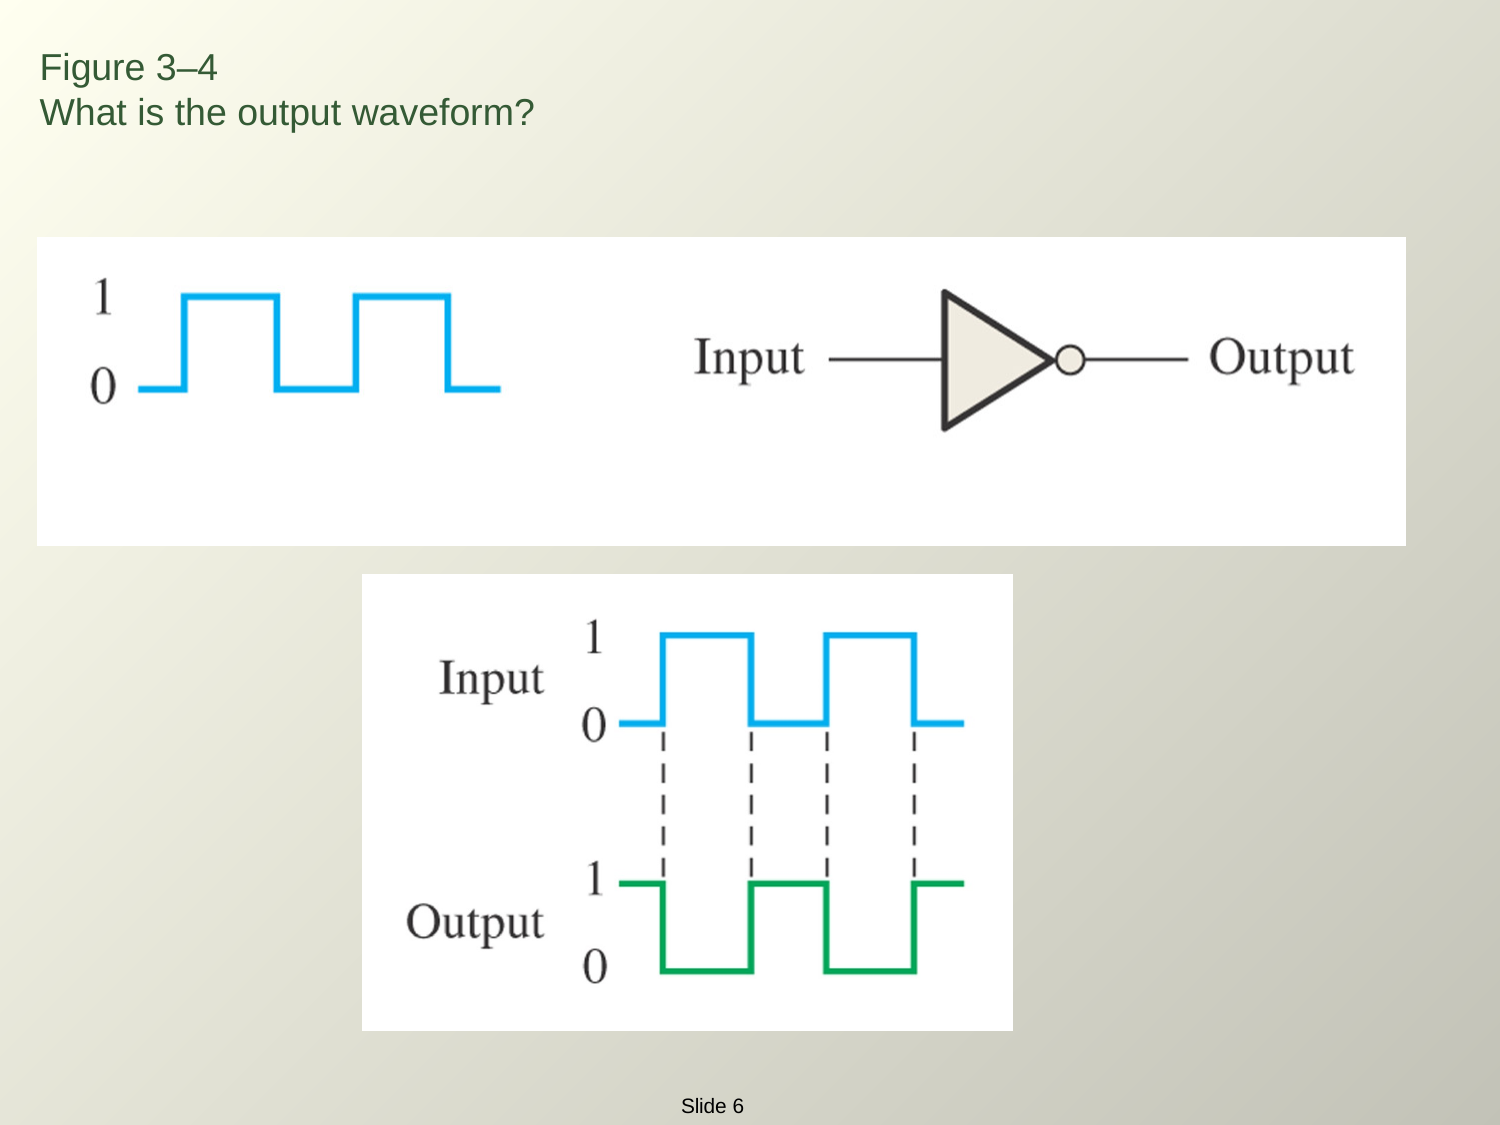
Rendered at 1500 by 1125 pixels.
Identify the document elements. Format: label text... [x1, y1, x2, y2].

picture [362, 574, 1013, 1031]
text_box Figure 3–4 What is the output waveform? [24, 37, 1463, 138]
picture [37, 237, 1406, 546]
